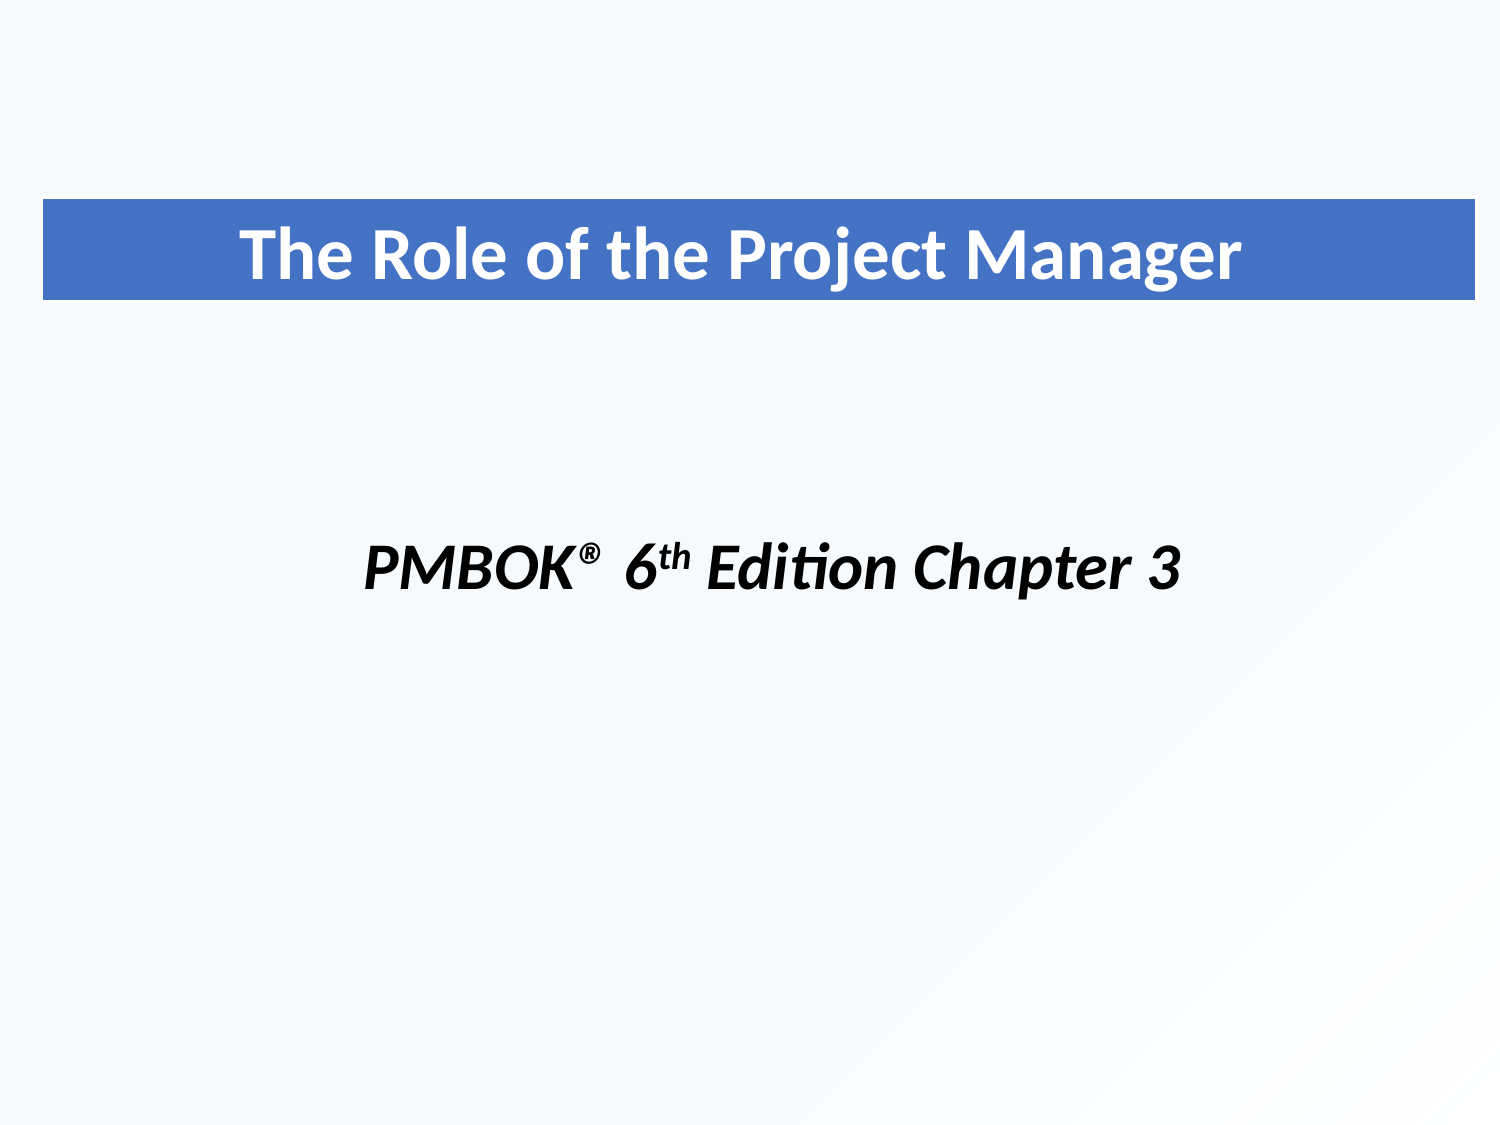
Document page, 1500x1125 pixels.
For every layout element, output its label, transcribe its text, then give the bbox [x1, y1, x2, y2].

text_box The Role of the Project Manager [40, 195, 1478, 303]
text_box PMBOK® 6th Edition Chapter 3 [348, 515, 1247, 610]
